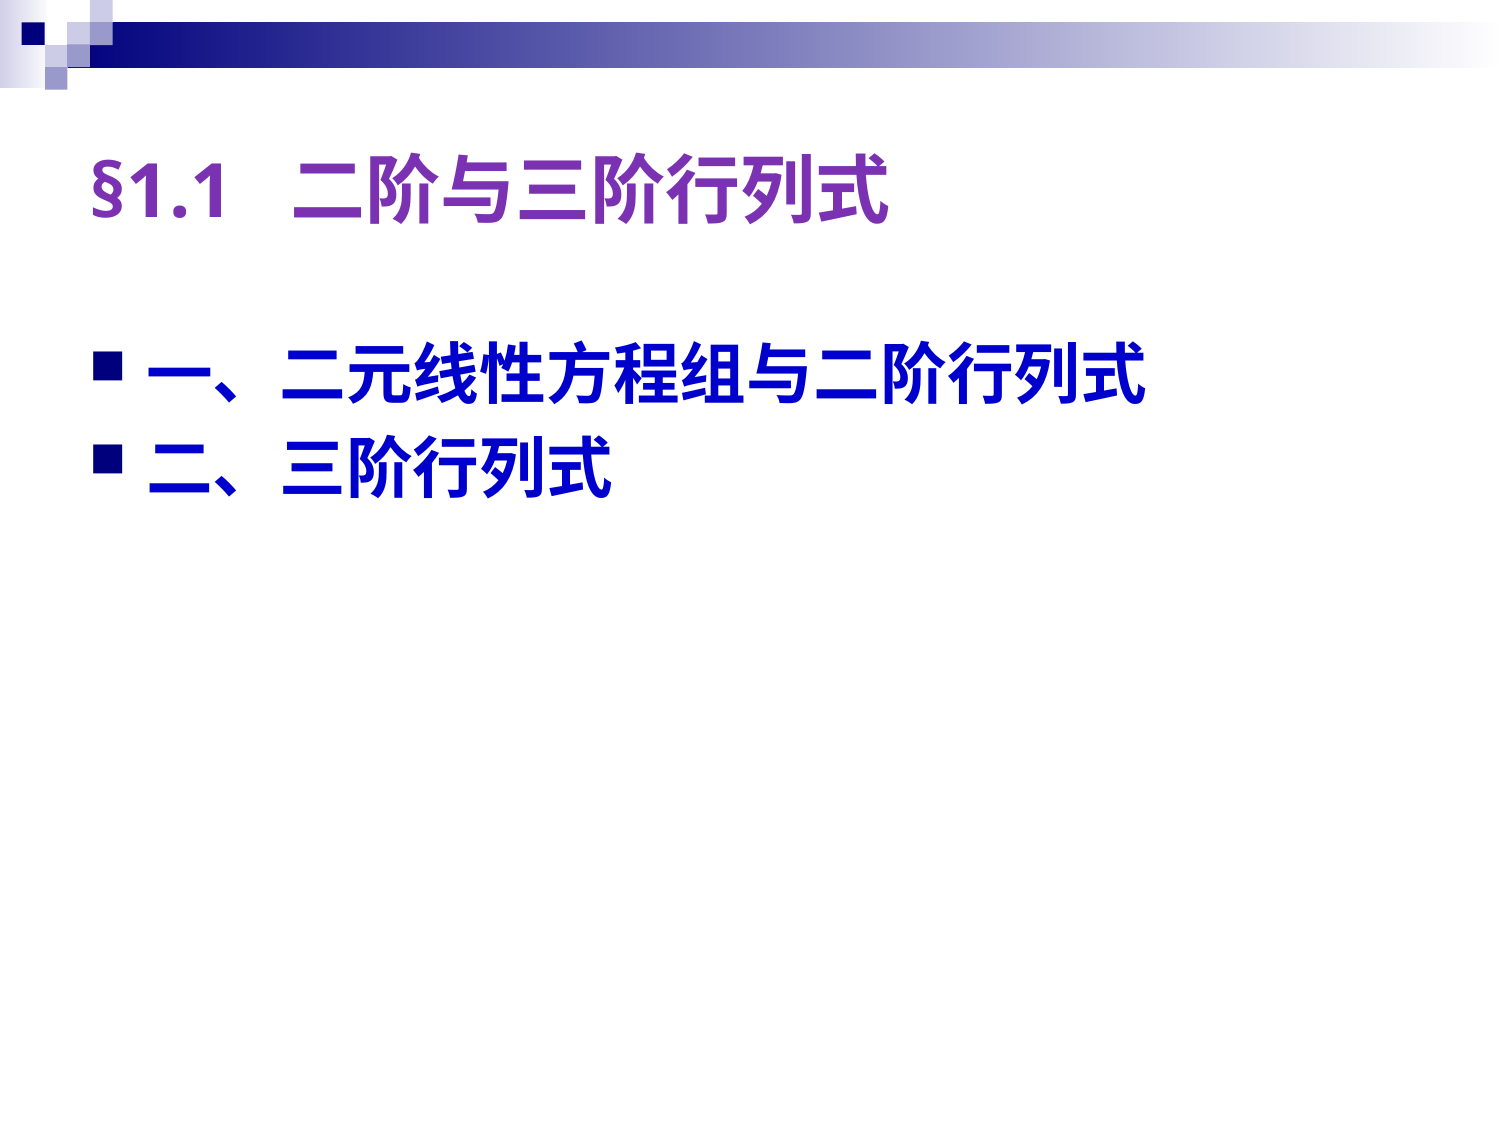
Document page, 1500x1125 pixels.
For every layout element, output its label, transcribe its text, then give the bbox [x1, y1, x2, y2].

title §1.1 二阶与三阶行列式 [74, 74, 1426, 301]
list 一、二元线性方程组与二阶行列式 二、三阶行列式 [74, 324, 1426, 963]
